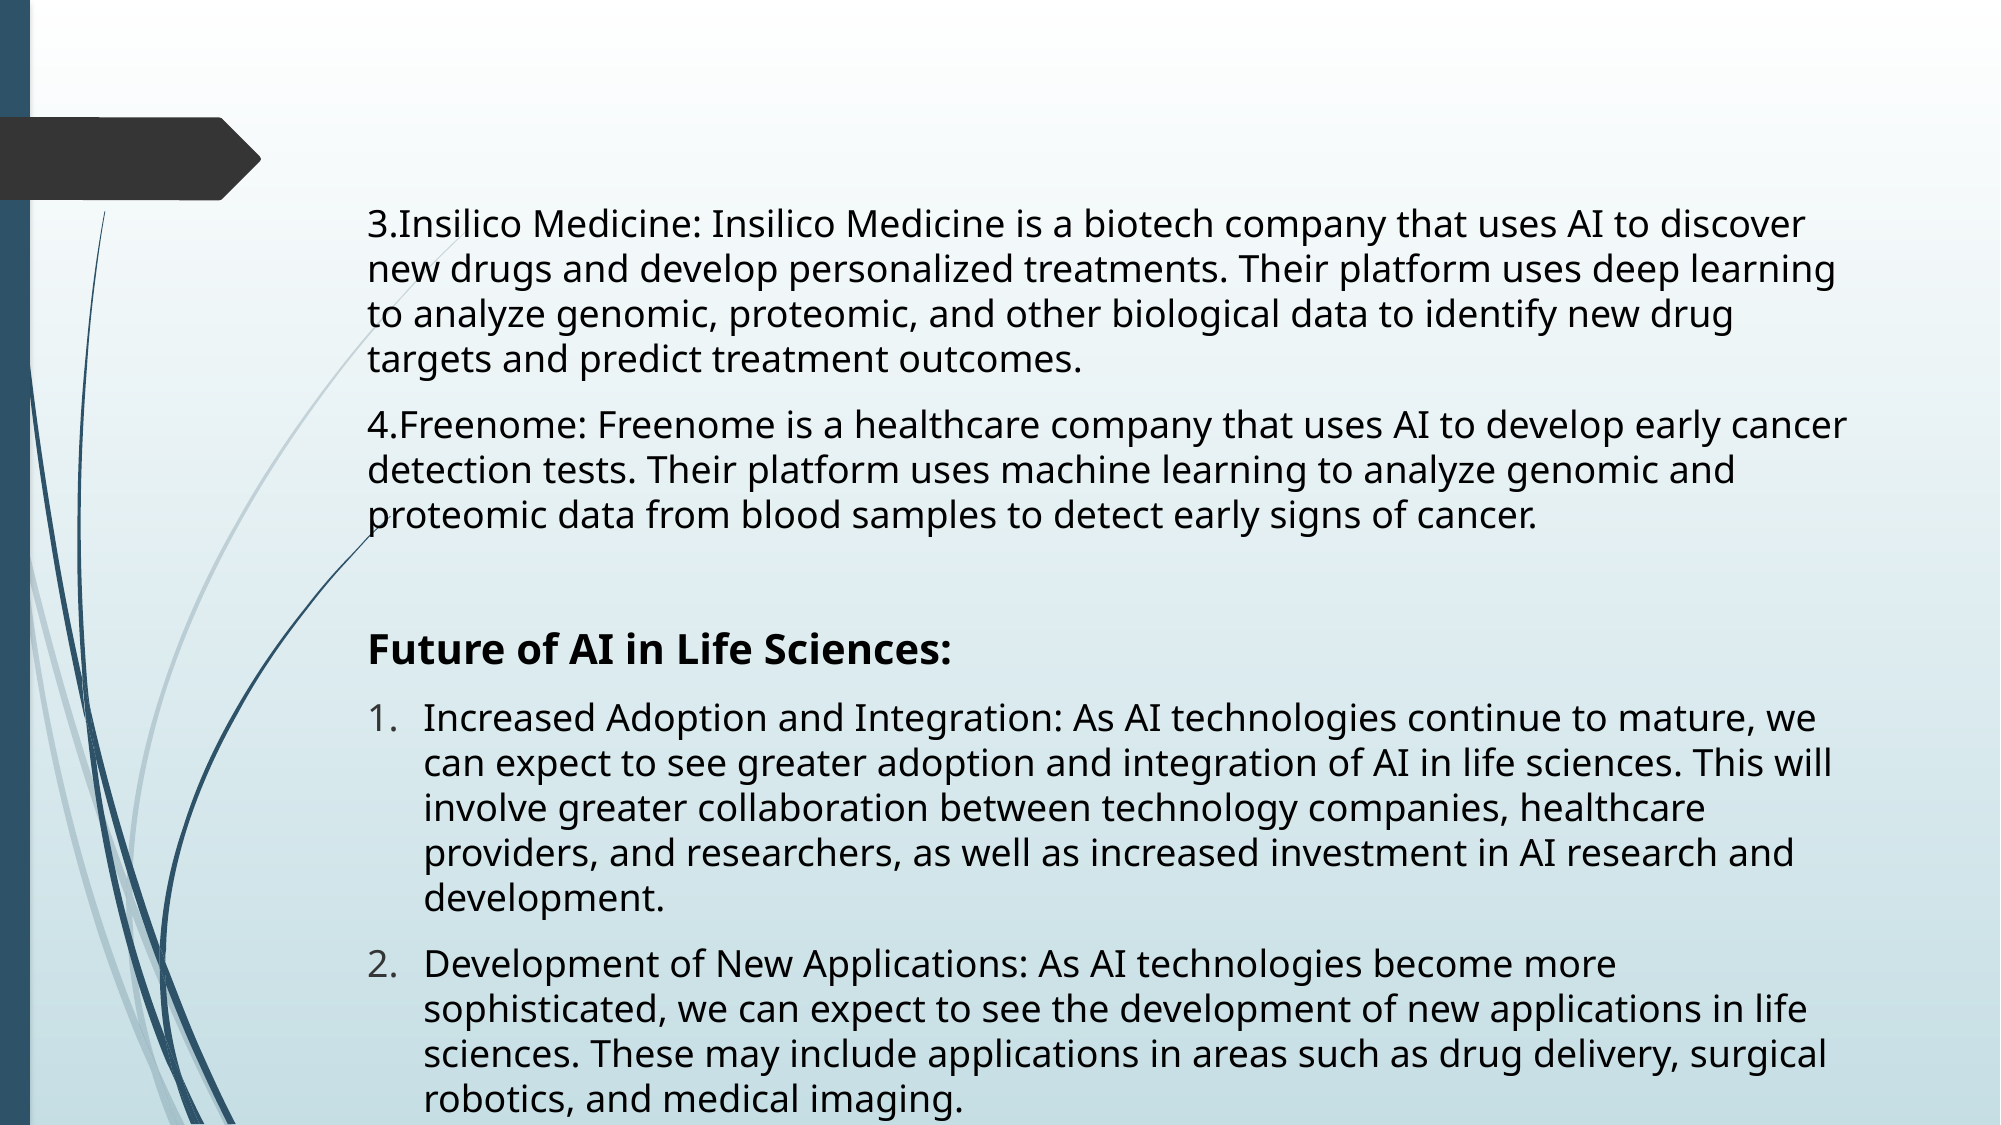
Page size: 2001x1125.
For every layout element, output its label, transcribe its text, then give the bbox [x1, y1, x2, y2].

list 3.Insilico Medicine: Insilico Medicine is a biotech company that uses AI to discover new drugs and develop personalized treatments. Their platform uses deep learning to analyze genomic, proteomic, and other biological data to identify new drug targets and predict treatment outcomes. 4.Freenome: Freenome is a healthcare company that uses AI to develop early cancer detection tests. Their platform uses machine learning to analyze genomic and proteomic data from blood samples to detect early signs of cancer. Future of AI in Life Sciences: Increased Adoption and Integration: As AI technologies continue to mature, we can expect to see greater adoption and integration of AI in life sciences. This will involve greater collaboration between technology companies, healthcare providers, and researchers, as well as increased investment in AI research and development. Development of New Applications: As AI technologies become more sophisticated, we can expect to see the development of new applications in life sciences. These may include applications in areas such as drug delivery, surgical robotics, and medical imaging. [352, 192, 1865, 1125]
